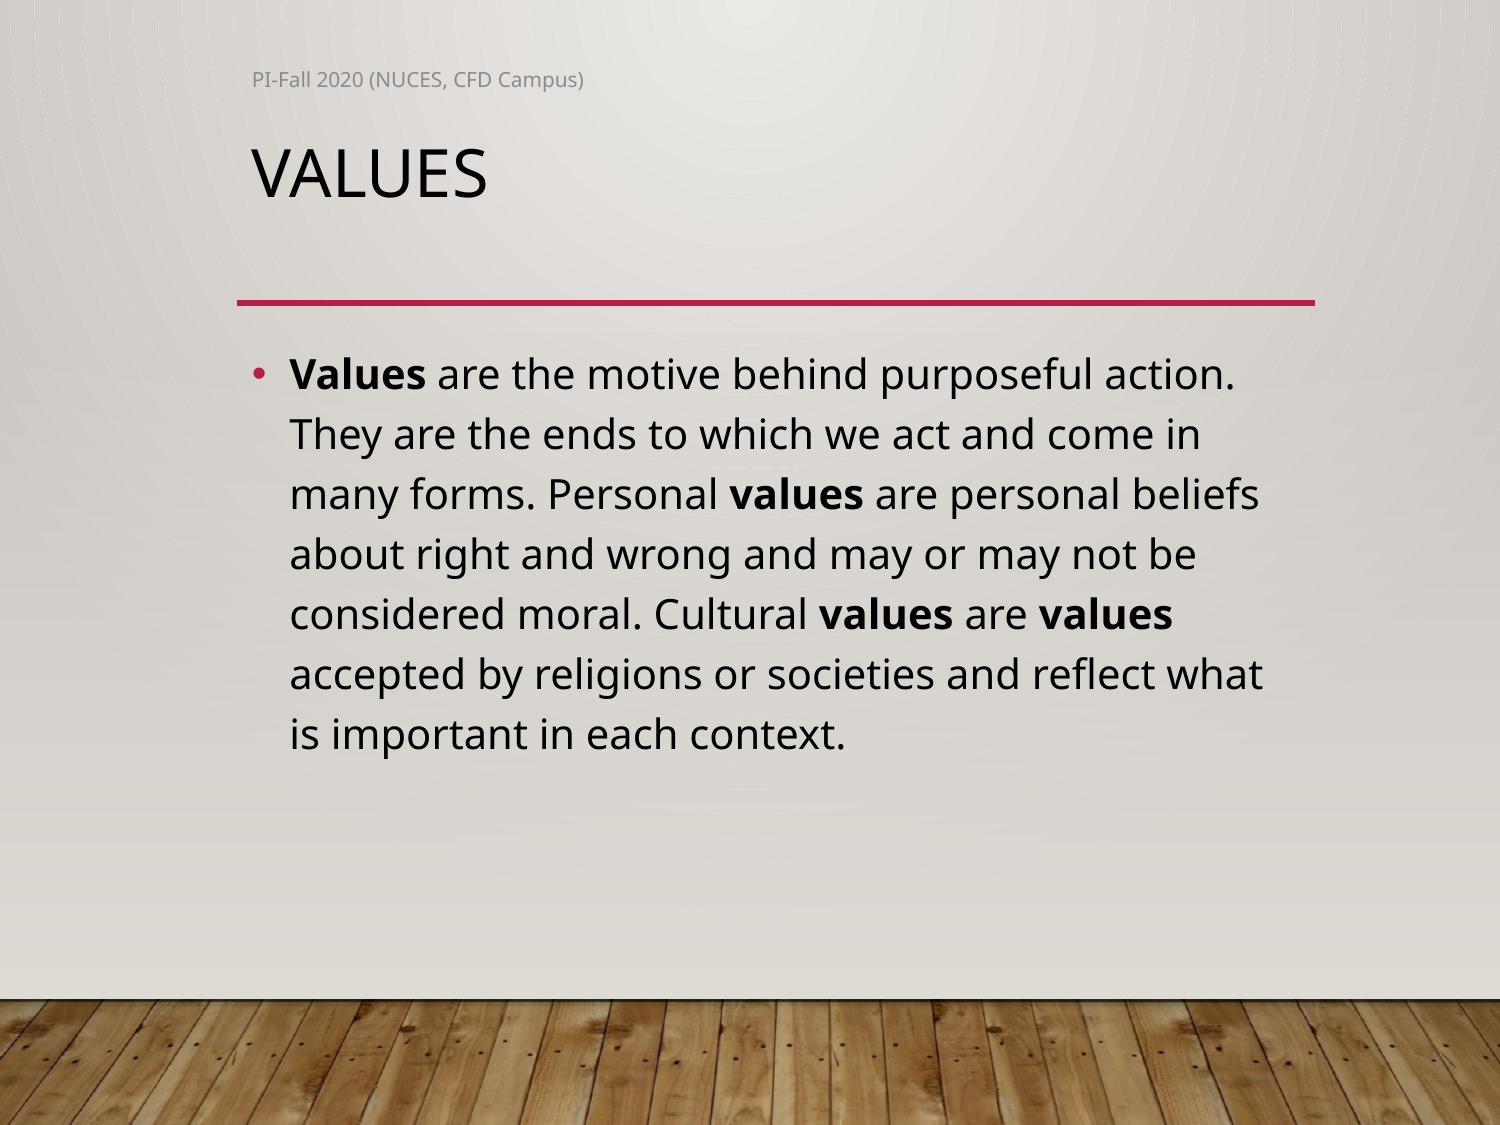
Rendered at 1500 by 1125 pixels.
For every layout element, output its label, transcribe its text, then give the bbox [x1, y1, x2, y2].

picture [0, 999, 1500, 1125]
footer PI-Fall 2020 (NUCES, CFD Campus) [236, 54, 899, 105]
list Values are the motive behind purposeful action. They are the ends to which we act and come in many forms. Personal values are personal beliefs about right and wrong and may or may not be considered moral. Cultural values are values accepted by religions or societies and reflect what is important in each context. [236, 330, 1315, 897]
title Values [236, 131, 1315, 305]
